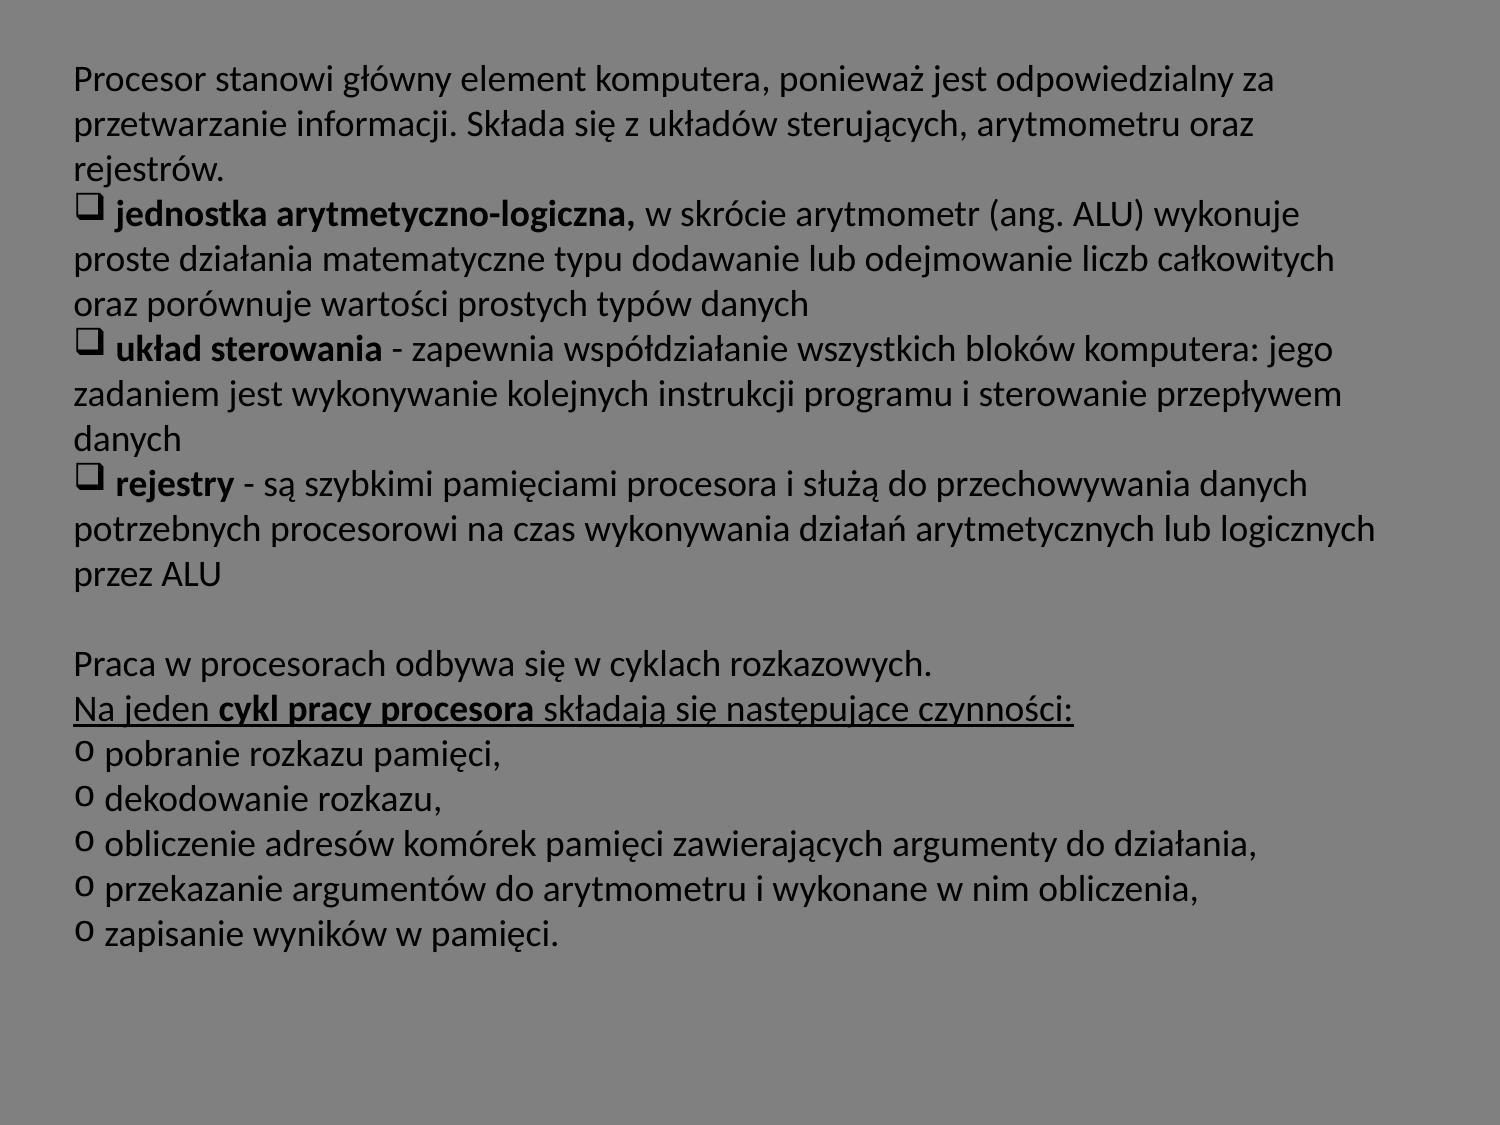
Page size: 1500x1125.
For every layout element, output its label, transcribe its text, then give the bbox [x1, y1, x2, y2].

text_box Procesor stanowi główny element komputera, ponieważ jest odpowiedzialny za przetwarzanie informacji. Składa się z układów sterujących, arytmometru oraz rejestrów. jednostka arytmetyczno-logiczna, w skrócie arytmometr (ang. ALU) wykonuje proste działania matematyczne typu dodawanie lub odejmowanie liczb całkowitych oraz porównuje wartości prostych typów danych układ sterowania - zapewnia współdziałanie wszystkich bloków komputera: jego zadaniem jest wykonywanie kolejnych instrukcji programu i sterowanie przepływem danych rejestry - są szybkimi pamięciami procesora i służą do przechowywania danych potrzebnych procesorowi na czas wykonywania działań arytmetycznych lub logicznych przez ALU Praca w procesorach odbywa się w cyklach rozkazowych. Na jeden cykl pracy procesora składają się następujące czynności: pobranie rozkazu pamięci, dekodowanie rozkazu, obliczenie adresów komórek pamięci zawierających argumenty do działania, przekazanie argumentów do arytmometru i wykonane w nim obliczenia, zapisanie wyników w pamięci. [58, 46, 1418, 962]
